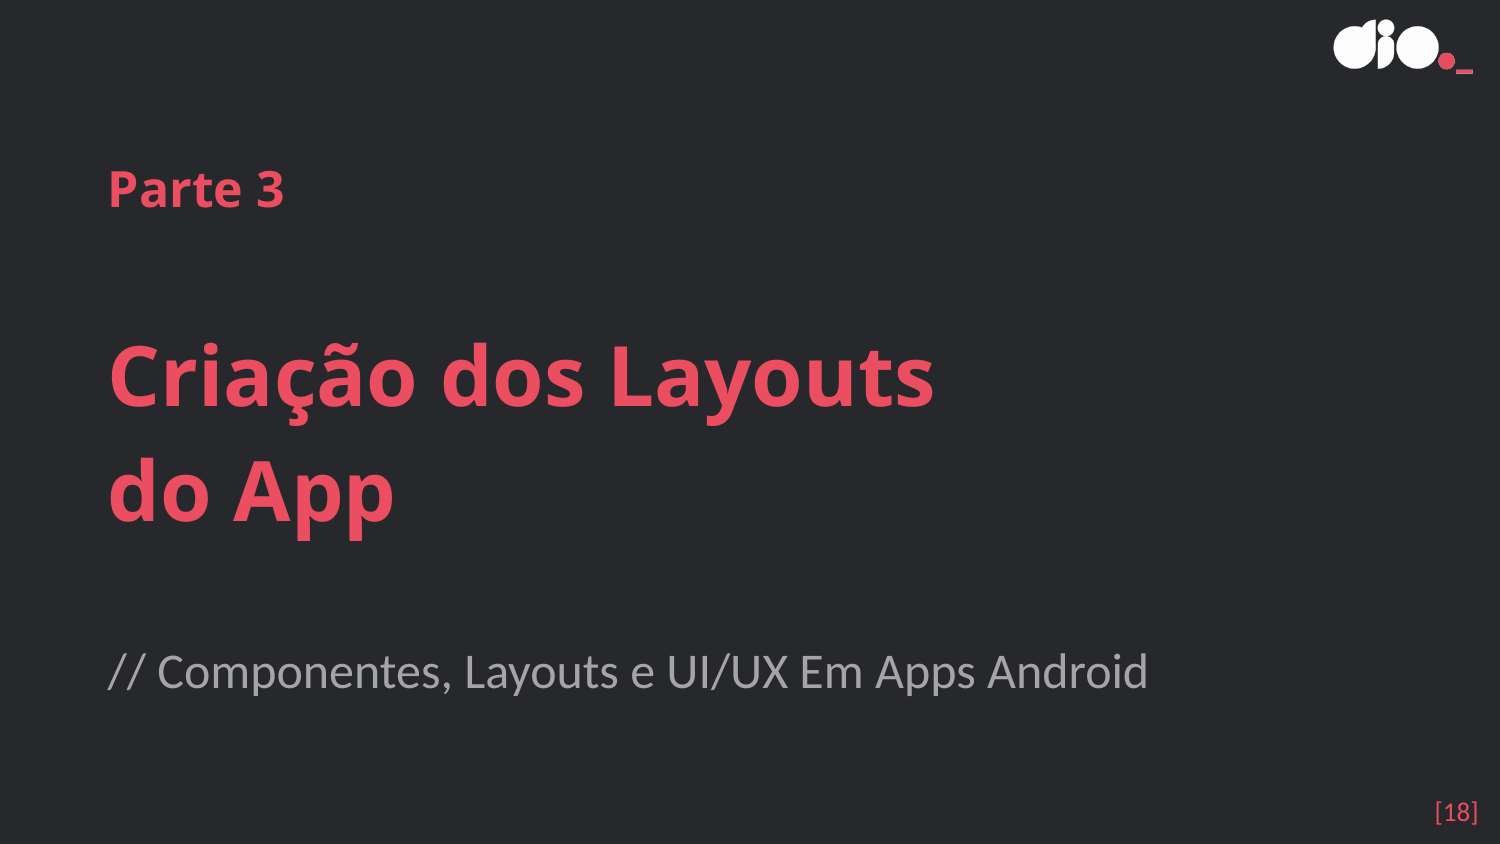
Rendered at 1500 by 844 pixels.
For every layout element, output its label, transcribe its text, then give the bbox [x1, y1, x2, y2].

picture [1332, 19, 1474, 75]
text_box Criação dos Layouts do App [92, 292, 1309, 558]
slide_number [‹#›] [1403, 779, 1494, 844]
text_box // Componentes, Layouts e UI/UX Em Apps Android [92, 635, 1309, 701]
text_box Parte 3 [92, 142, 1309, 223]
